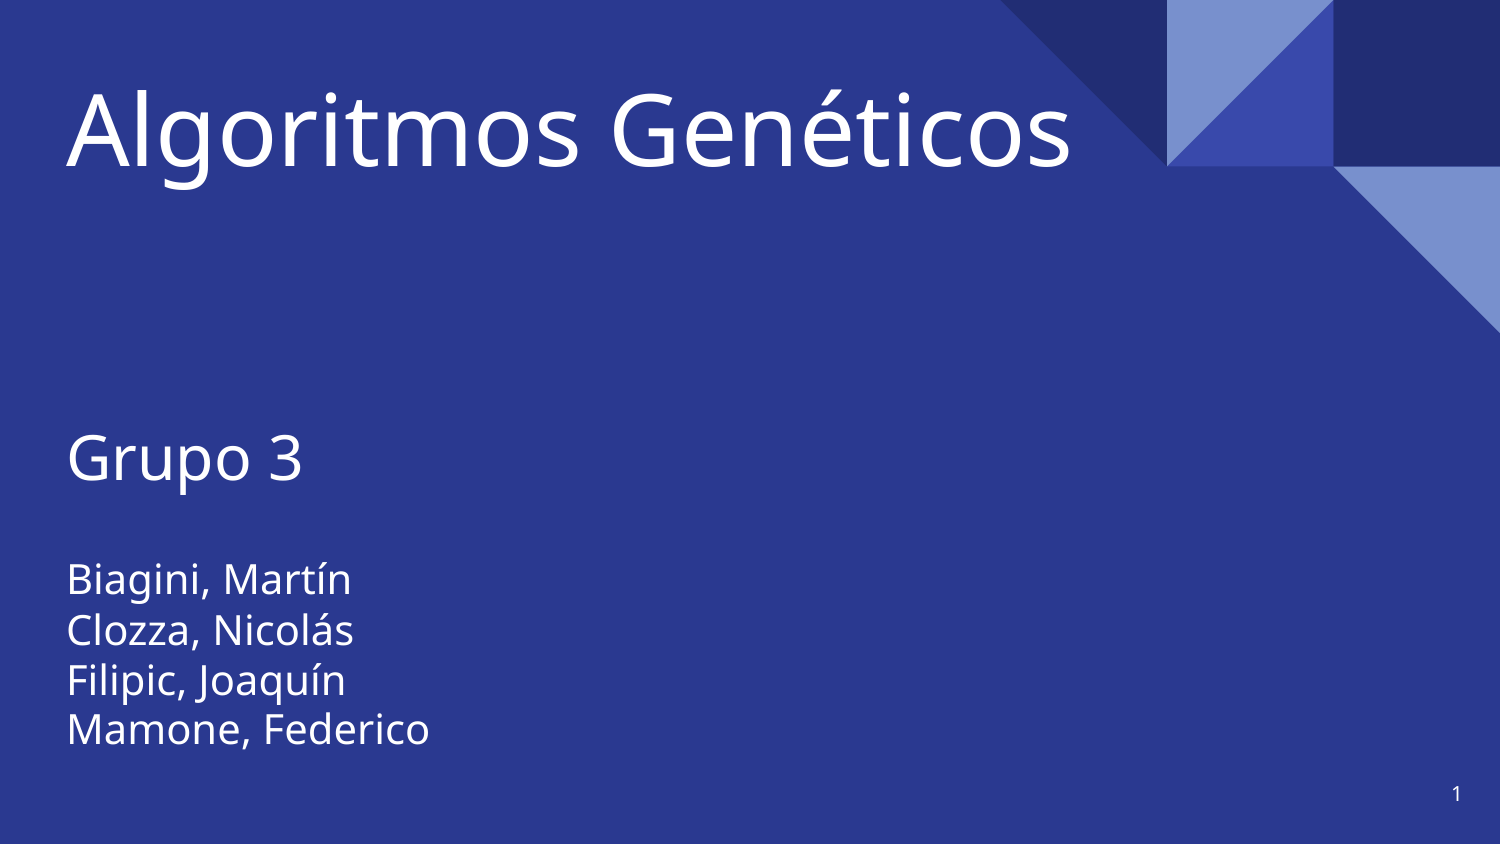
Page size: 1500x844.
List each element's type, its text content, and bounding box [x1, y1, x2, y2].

title Algoritmos Genéticos [51, 88, 1449, 322]
subtitle Grupo 3 Biagini, Martín Clozza, Nicolás Filipic, Joaquín Mamone, Federico [51, 403, 748, 763]
slide_number ‹#› [1387, 762, 1478, 828]
